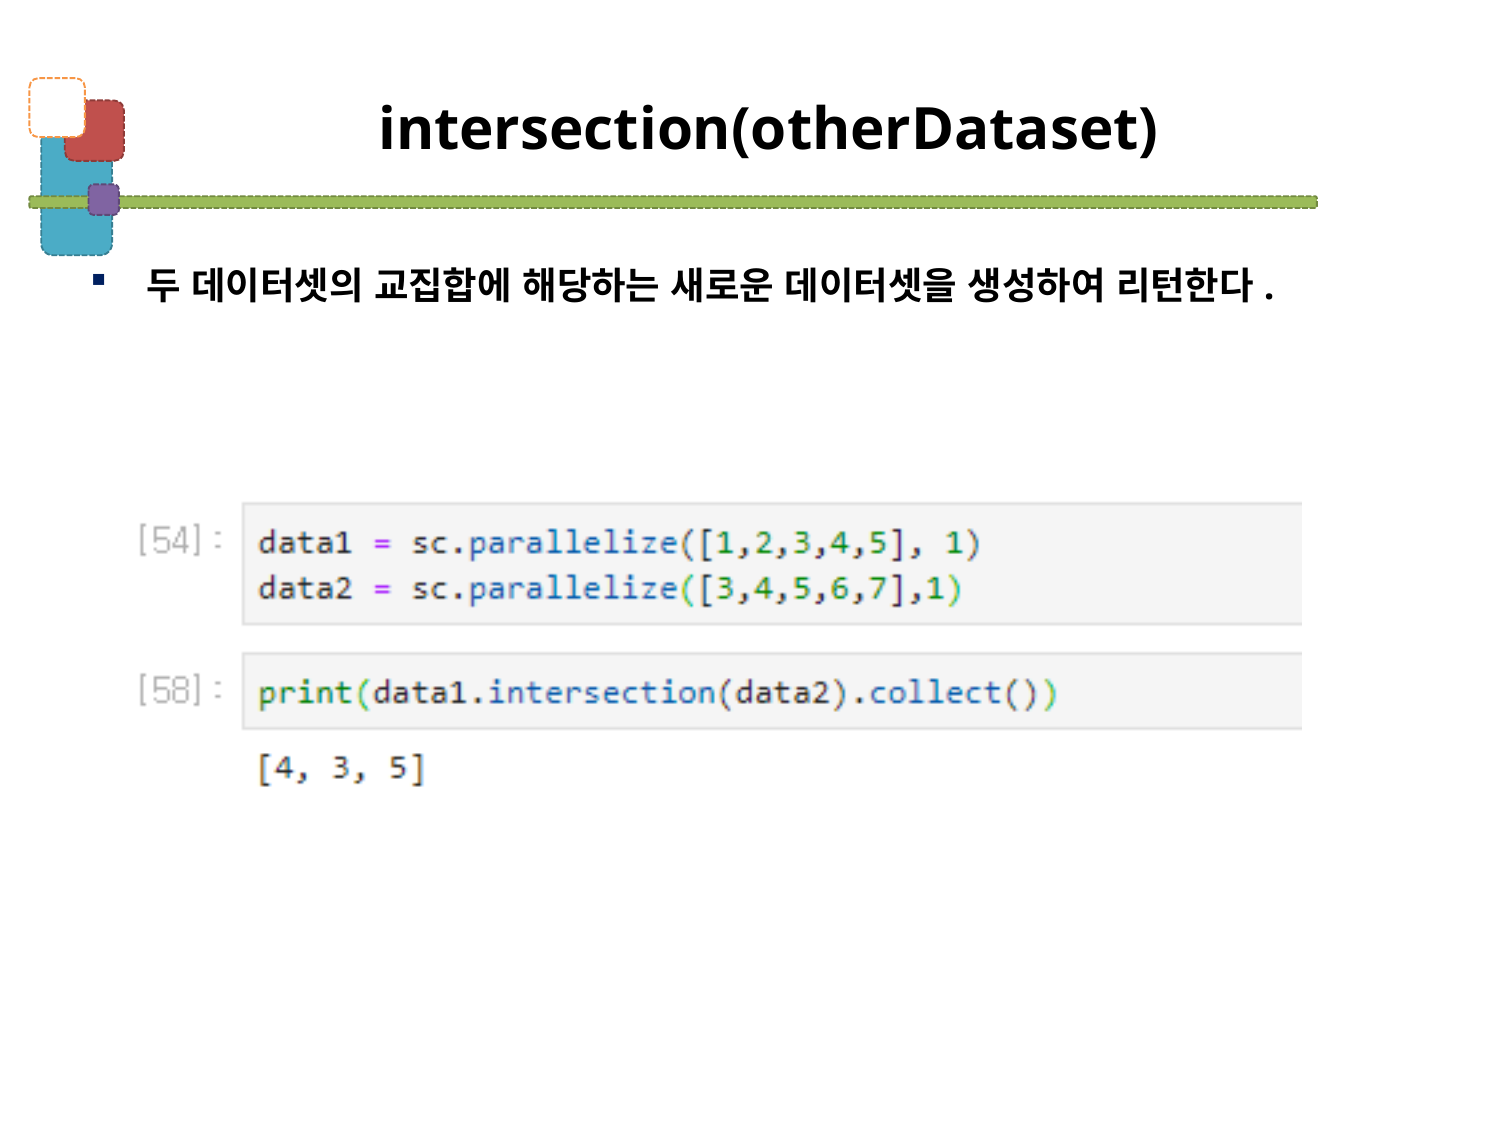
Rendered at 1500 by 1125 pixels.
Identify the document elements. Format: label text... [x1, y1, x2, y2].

list 두 데이터셋의 교집합에 해당하는 새로운 데이터셋을 생성하여 리턴한다. [75, 231, 1425, 1005]
picture [111, 479, 1302, 811]
title intersection(otherDataset) [112, 45, 1425, 209]
